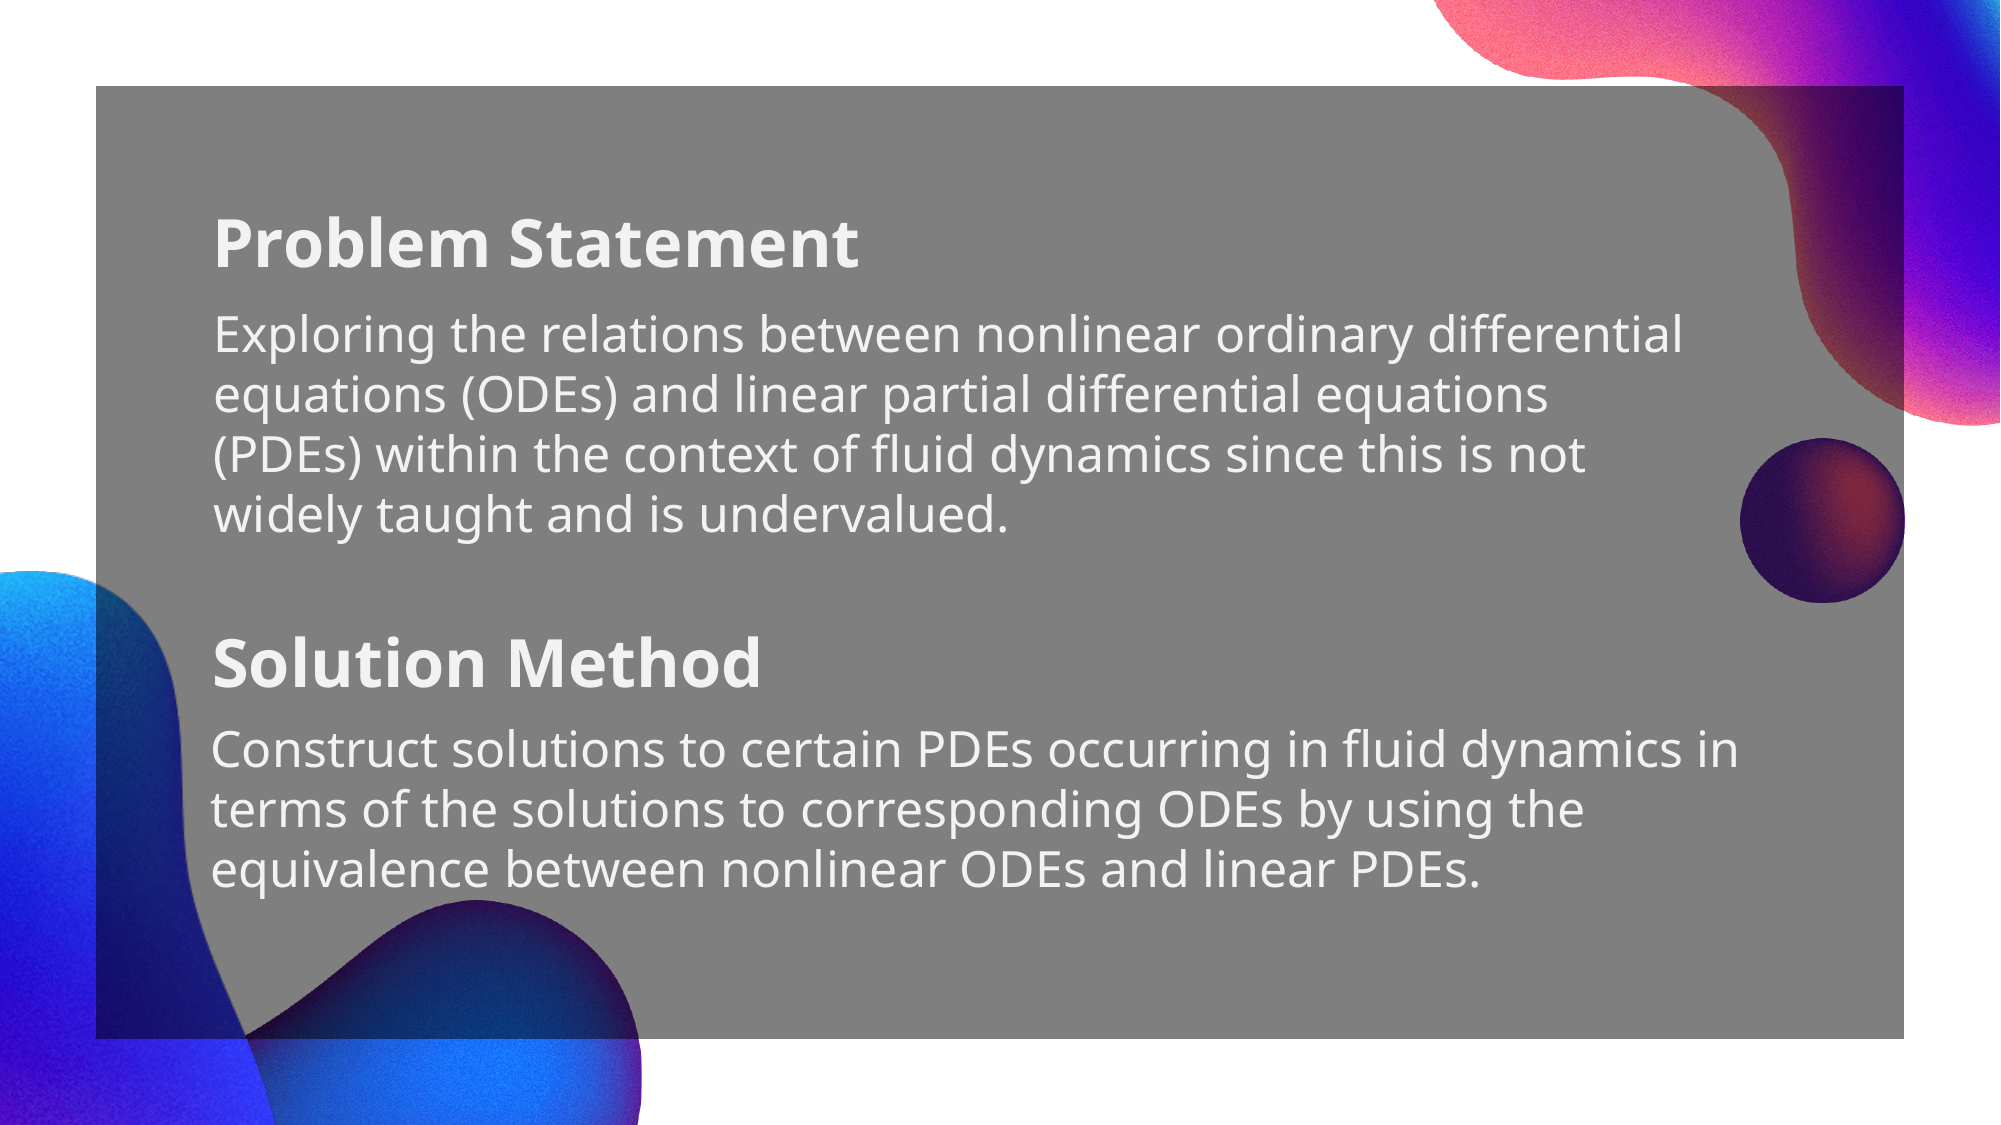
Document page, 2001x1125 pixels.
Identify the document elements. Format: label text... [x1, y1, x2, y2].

picture [1412, 0, 2000, 603]
picture [0, 571, 642, 1125]
text_box Construct solutions to certain PDEs occurring in fluid dynamics in terms of the solutions to corresponding ODEs by using the equivalence between nonlinear ODEs and linear PDEs. [195, 709, 1772, 905]
text_box Problem Statement [197, 193, 1843, 289]
text_box Exploring the relations between nonlinear ordinary differential equations (ODEs) and linear partial differential equations (PDEs) within the context of fluid dynamics since this is not widely taught and is undervalued. [198, 294, 1714, 610]
text_box Solution Method [197, 612, 1843, 708]
